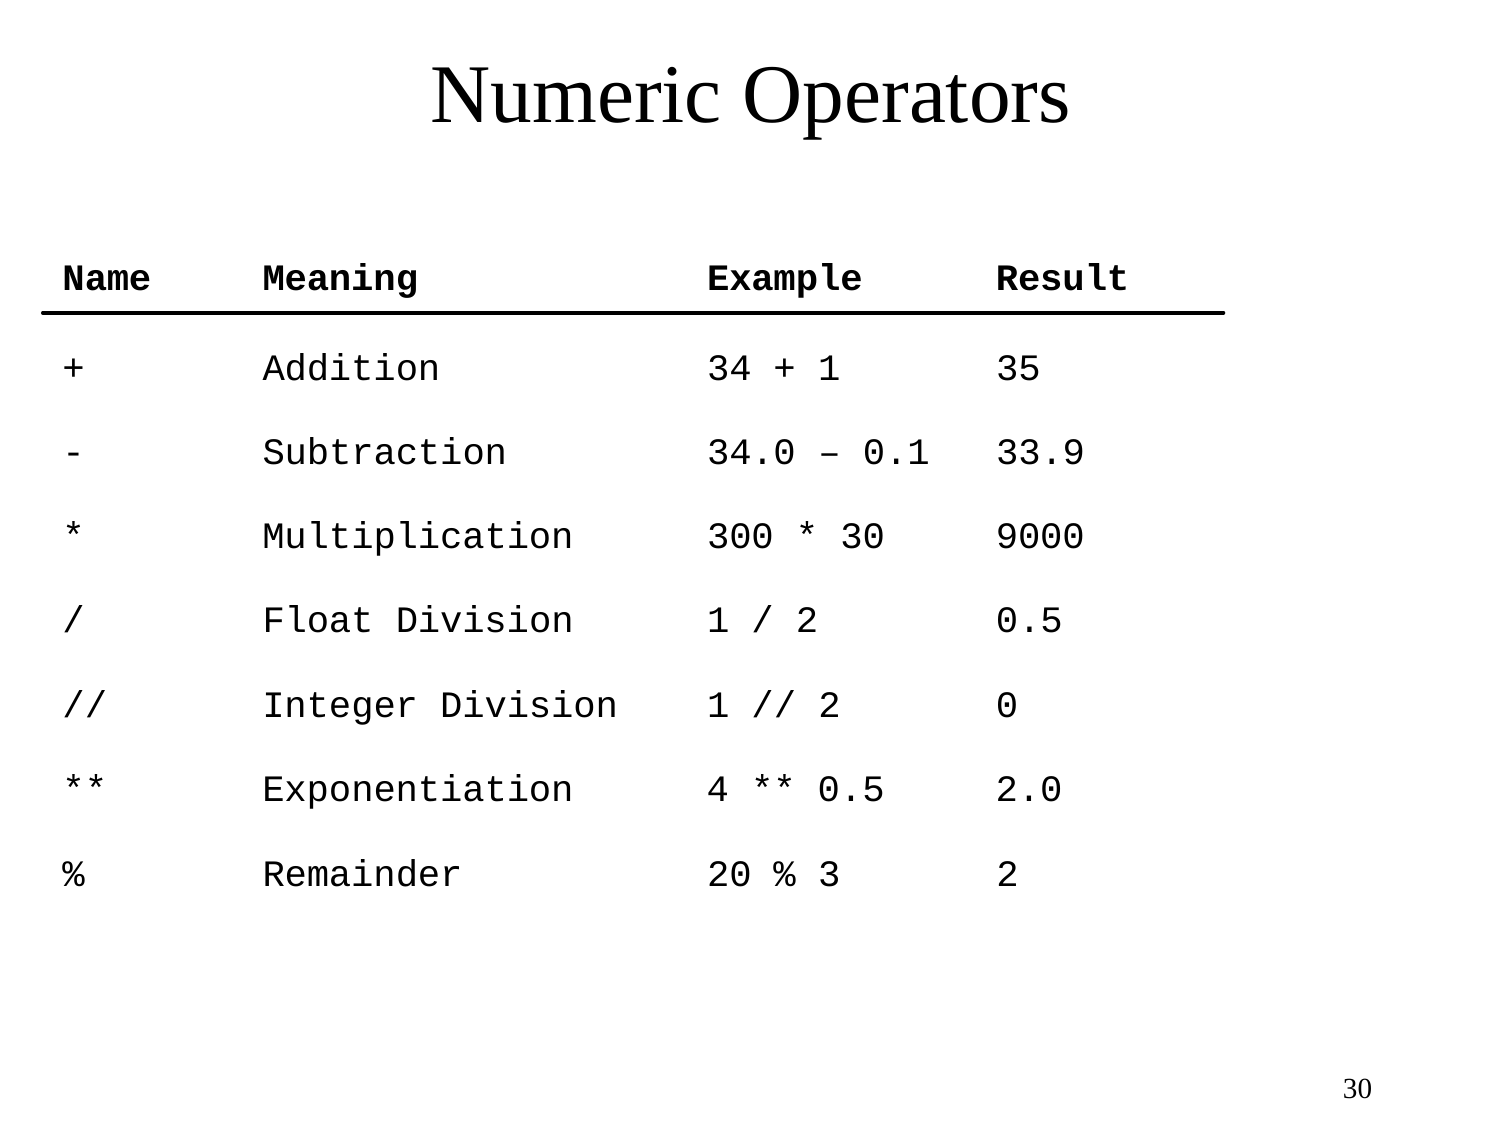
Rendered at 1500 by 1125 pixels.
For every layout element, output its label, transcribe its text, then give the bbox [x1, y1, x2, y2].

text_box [19, 215, 1455, 942]
slide_number 30 [1074, 1049, 1388, 1125]
title Numeric Operators [113, 39, 1389, 140]
